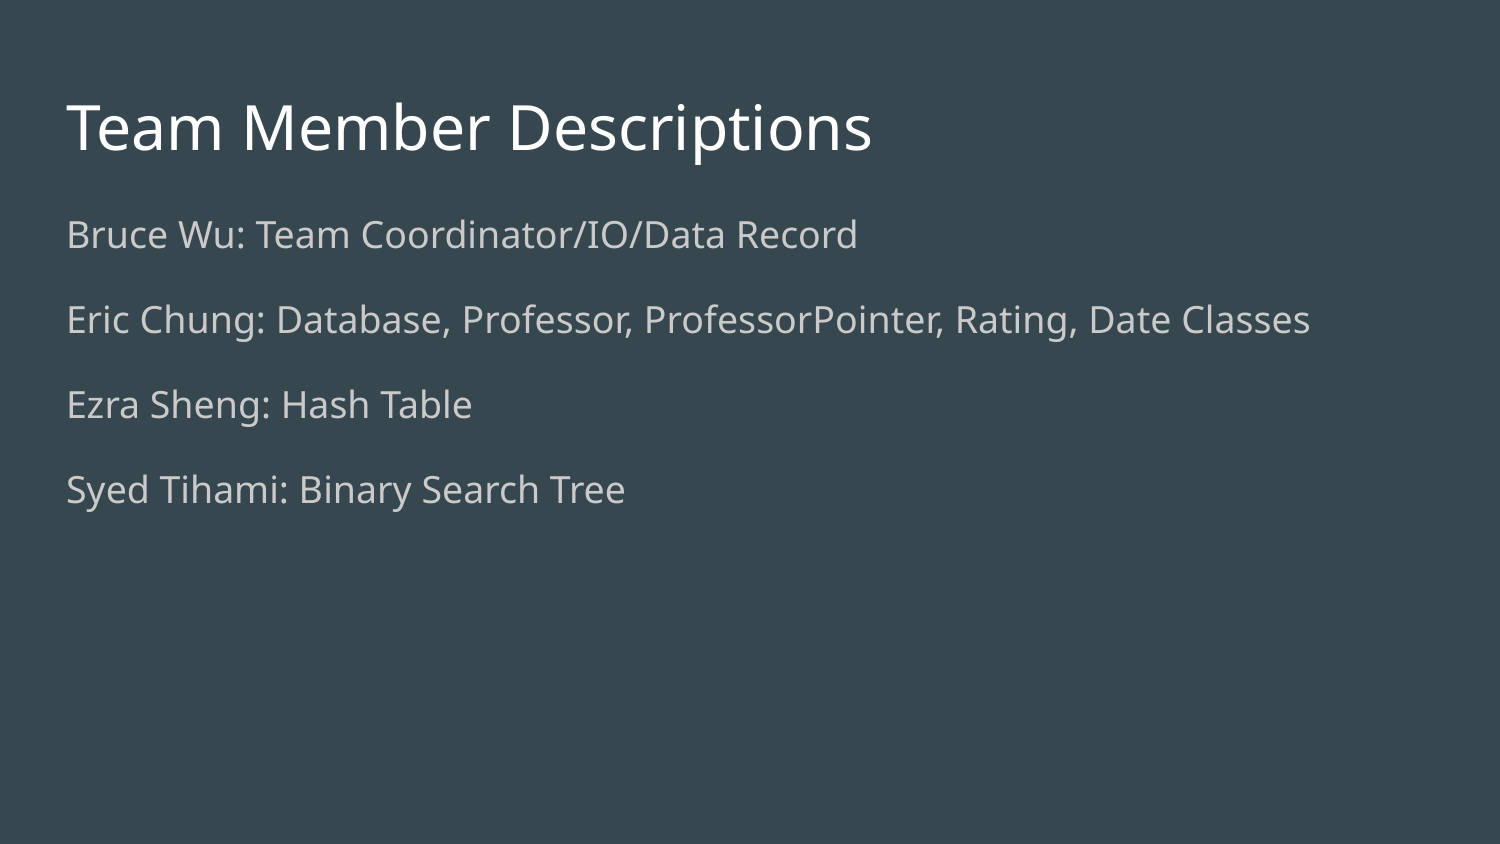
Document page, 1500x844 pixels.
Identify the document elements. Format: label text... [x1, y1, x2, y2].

list Bruce Wu: Team Coordinator/IO/Data Record Eric Chung: Database, Professor, ProfessorPointer, Rating, Date Classes Ezra Sheng: Hash Table Syed Tihami: Binary Search Tree [51, 189, 1449, 750]
title Team Member Descriptions [51, 72, 1449, 167]
